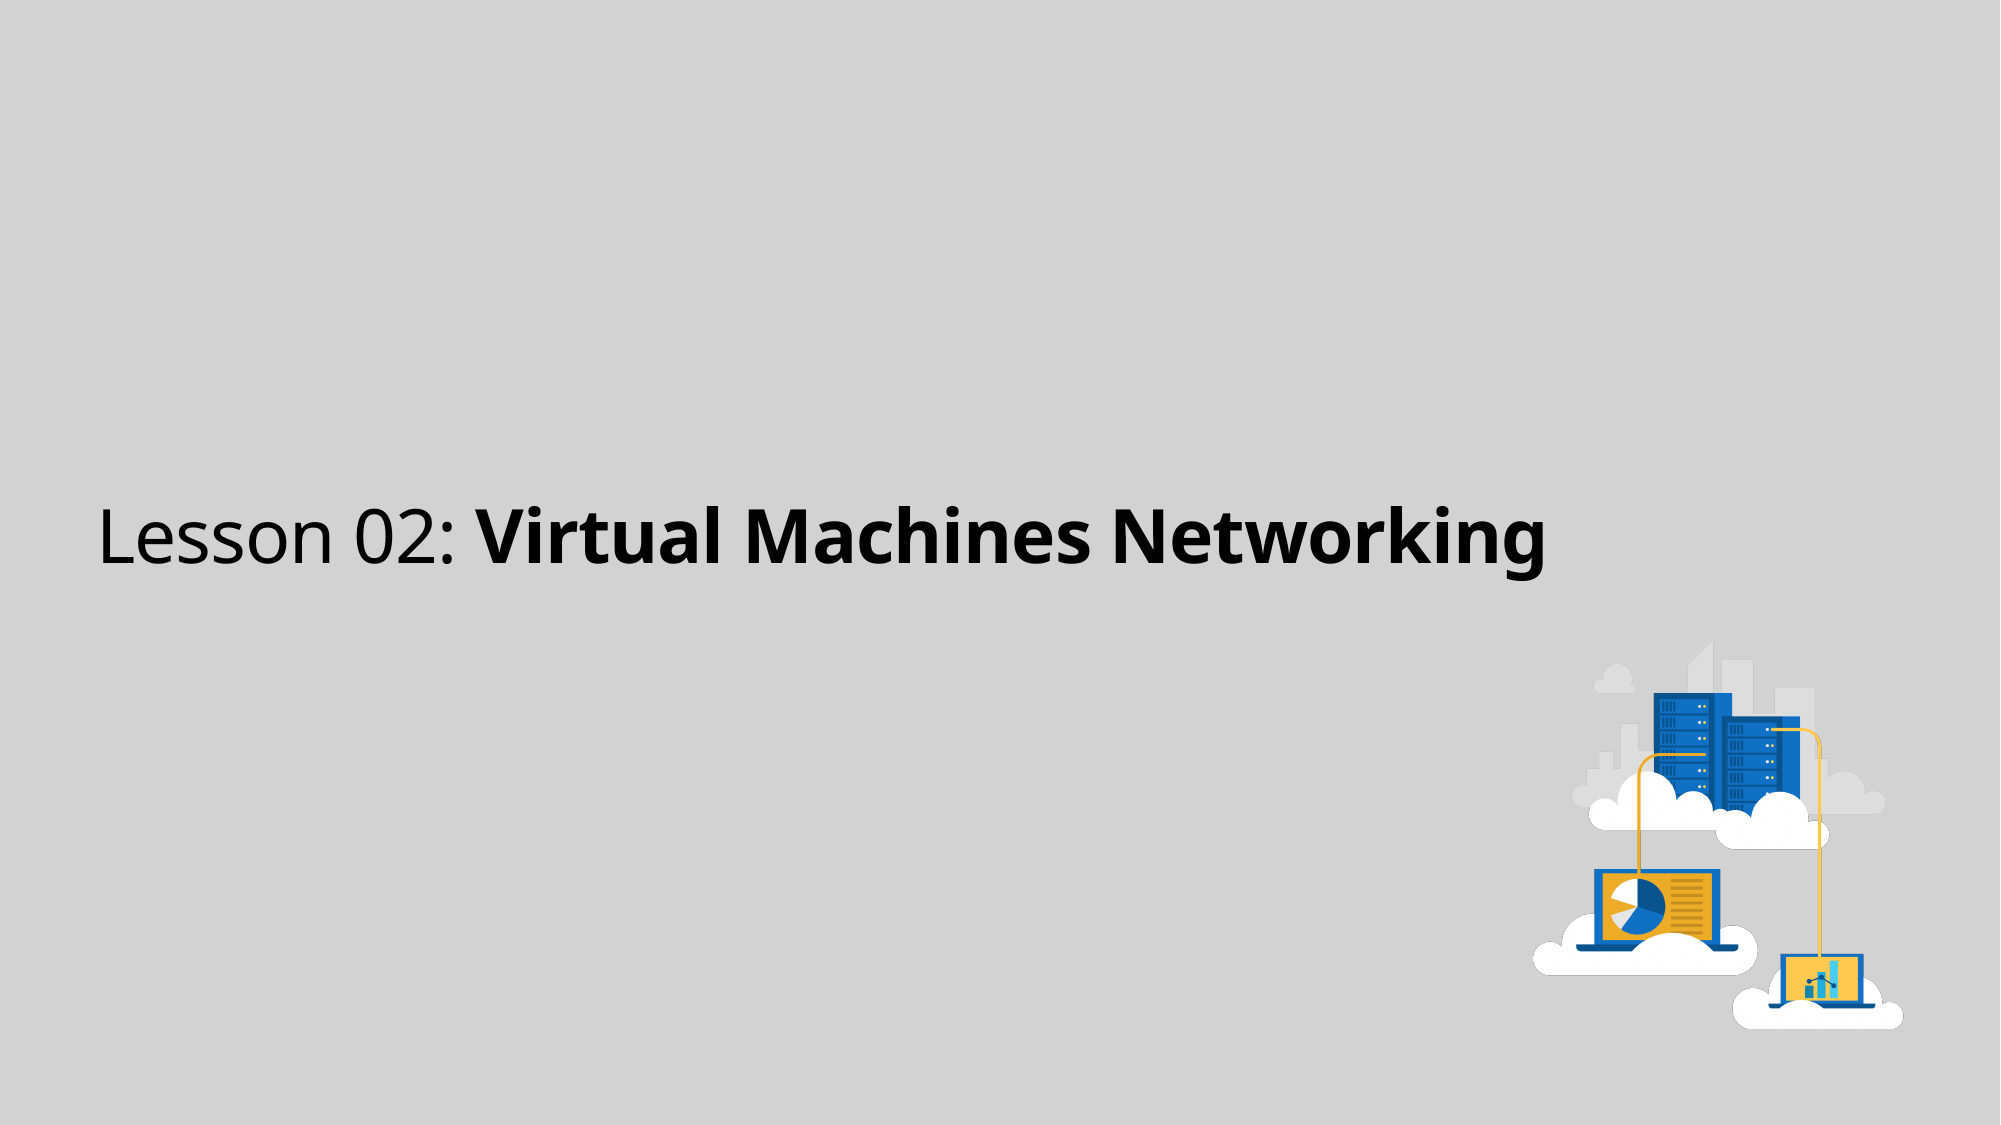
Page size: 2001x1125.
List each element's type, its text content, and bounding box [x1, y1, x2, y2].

picture [1532, 639, 1905, 1029]
title Lesson 02: Virtual Machines Networking [96, 498, 1908, 580]
